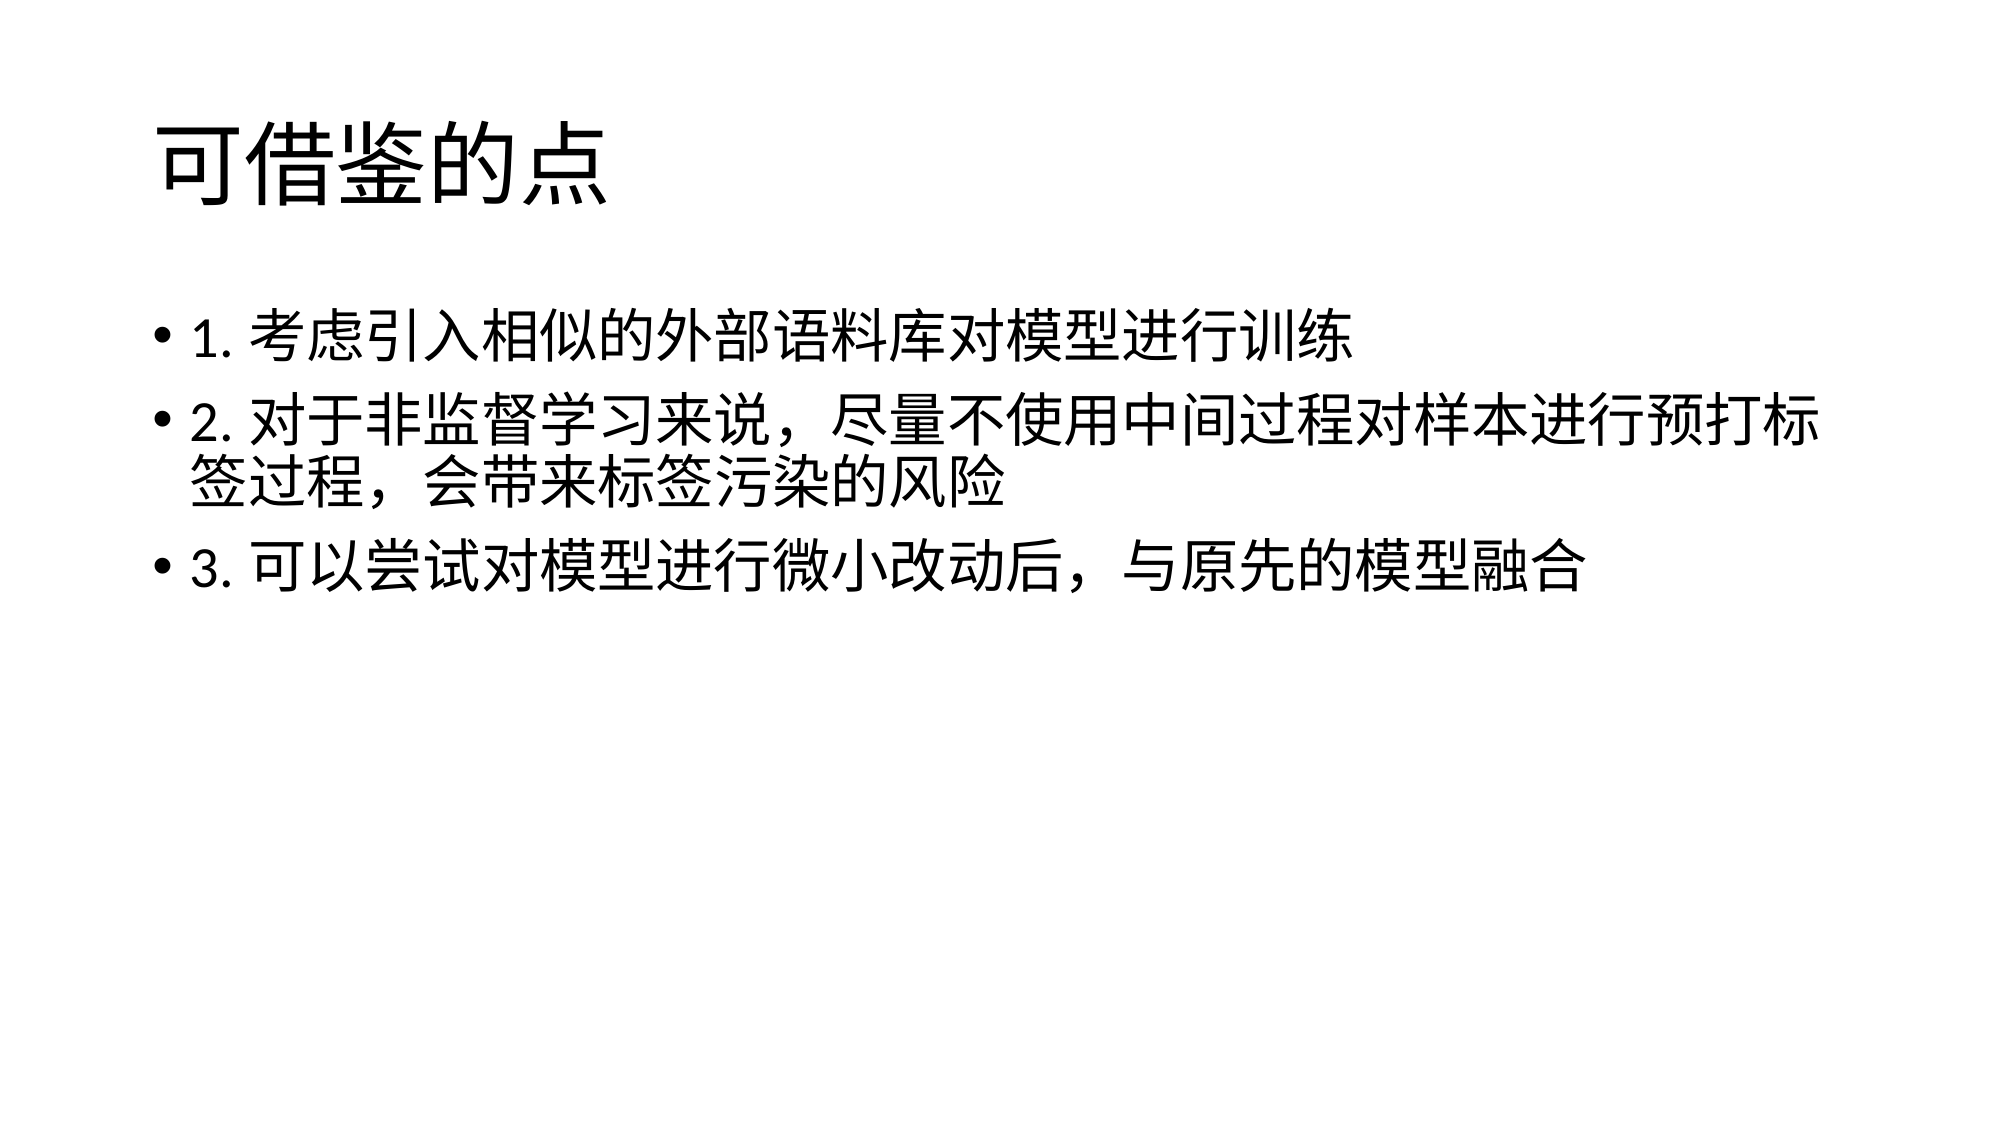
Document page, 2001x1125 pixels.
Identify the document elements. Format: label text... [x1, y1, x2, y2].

title 可借鉴的点 [137, 59, 1863, 278]
list 1.考虑引入相似的外部语料库对模型进行训练 2.对于非监督学习来说，尽量不使用中间过程对样本进行预打标签过程，会带来标签污染的风险 3.可以尝试对模型进行微小改动后，与原先的模型融合 [137, 299, 1863, 1014]
